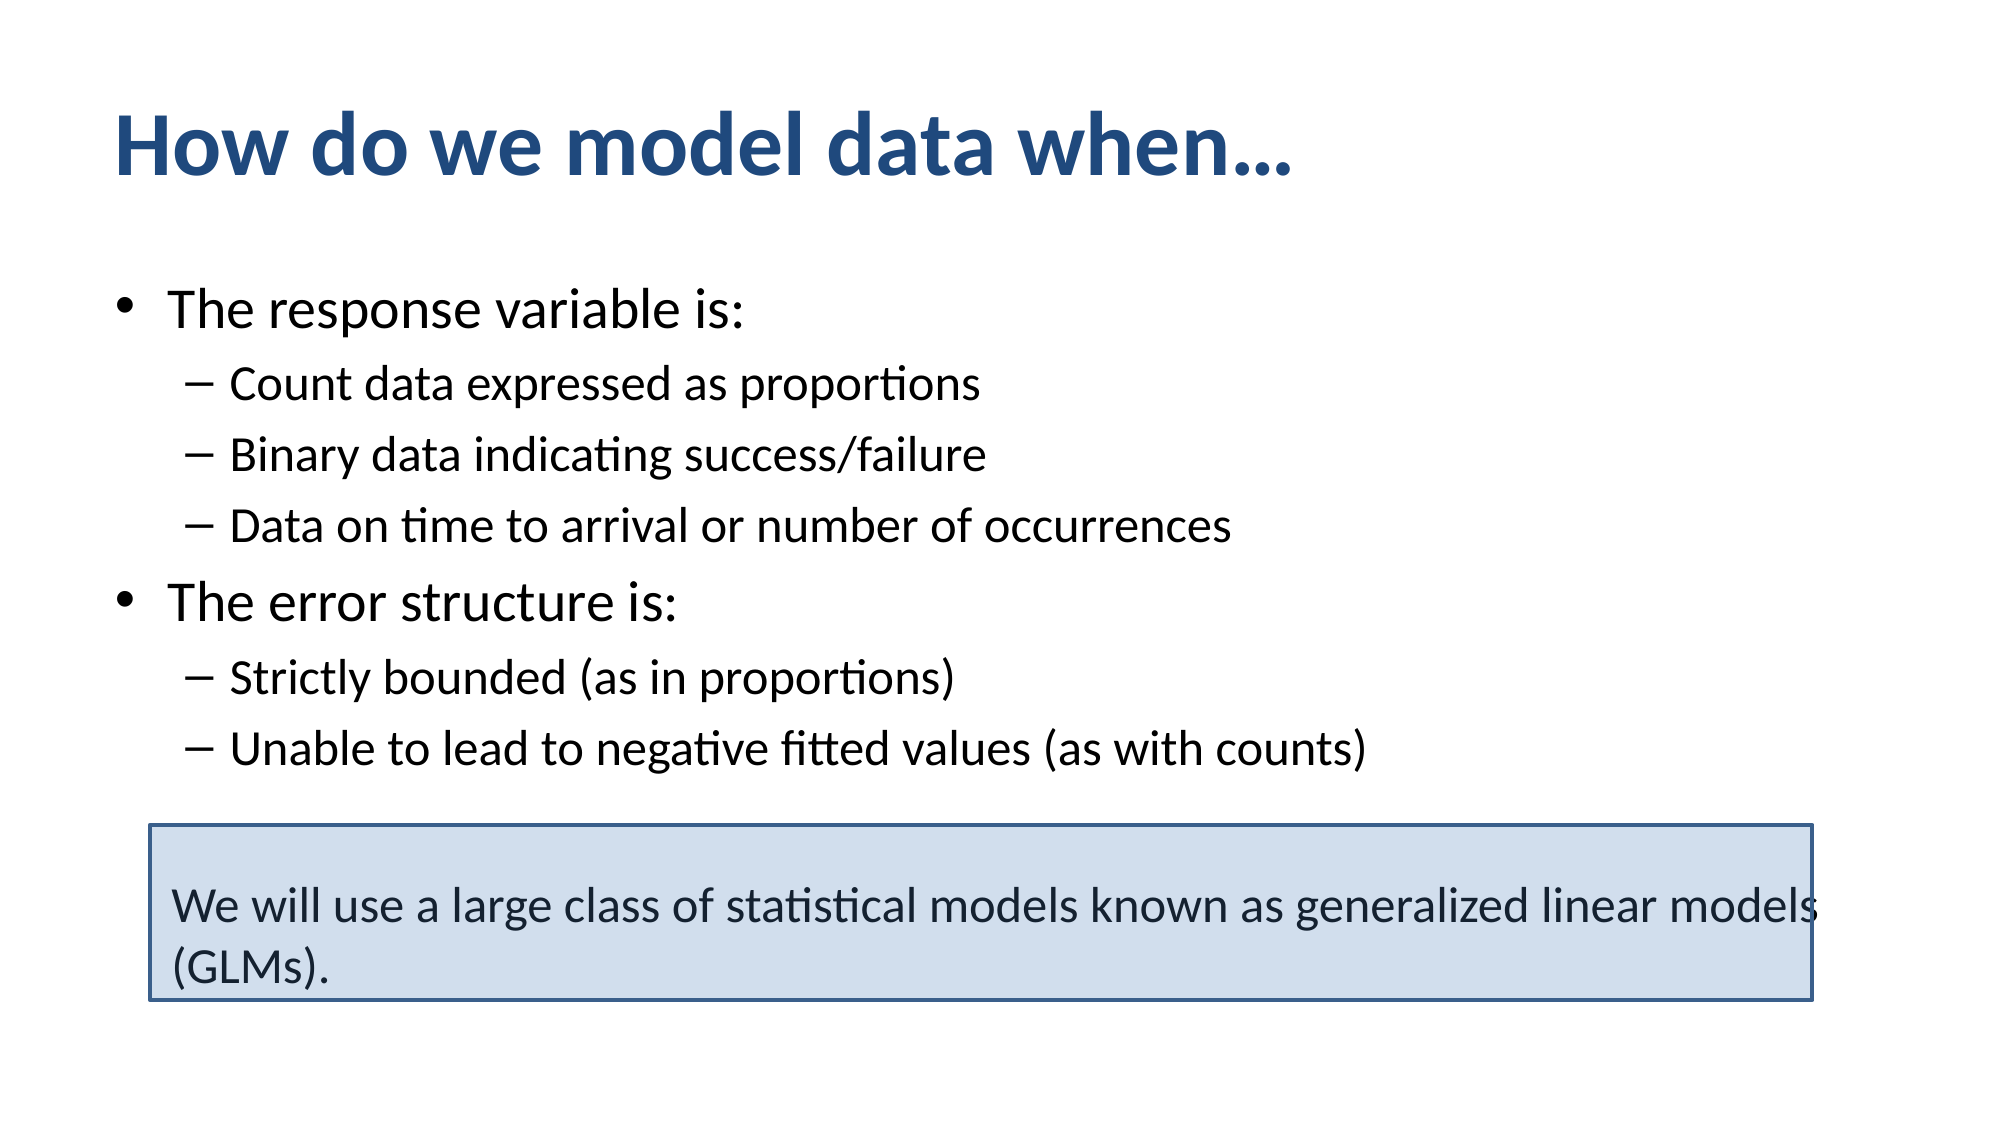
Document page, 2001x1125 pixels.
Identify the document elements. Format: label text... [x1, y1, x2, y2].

title How do we model data when… [99, 45, 1900, 233]
list The response variable is: Count data expressed as proportions Binary data indicating success/failure Data on time to arrival or number of occurrences The error structure is: Strictly bounded (as in proportions) Unable to lead to negative fitted values (as with counts) We will use a large class of statistical models known as generalized linear models (GLMs). [99, 262, 1900, 1005]
text_box [148, 823, 1814, 1002]
